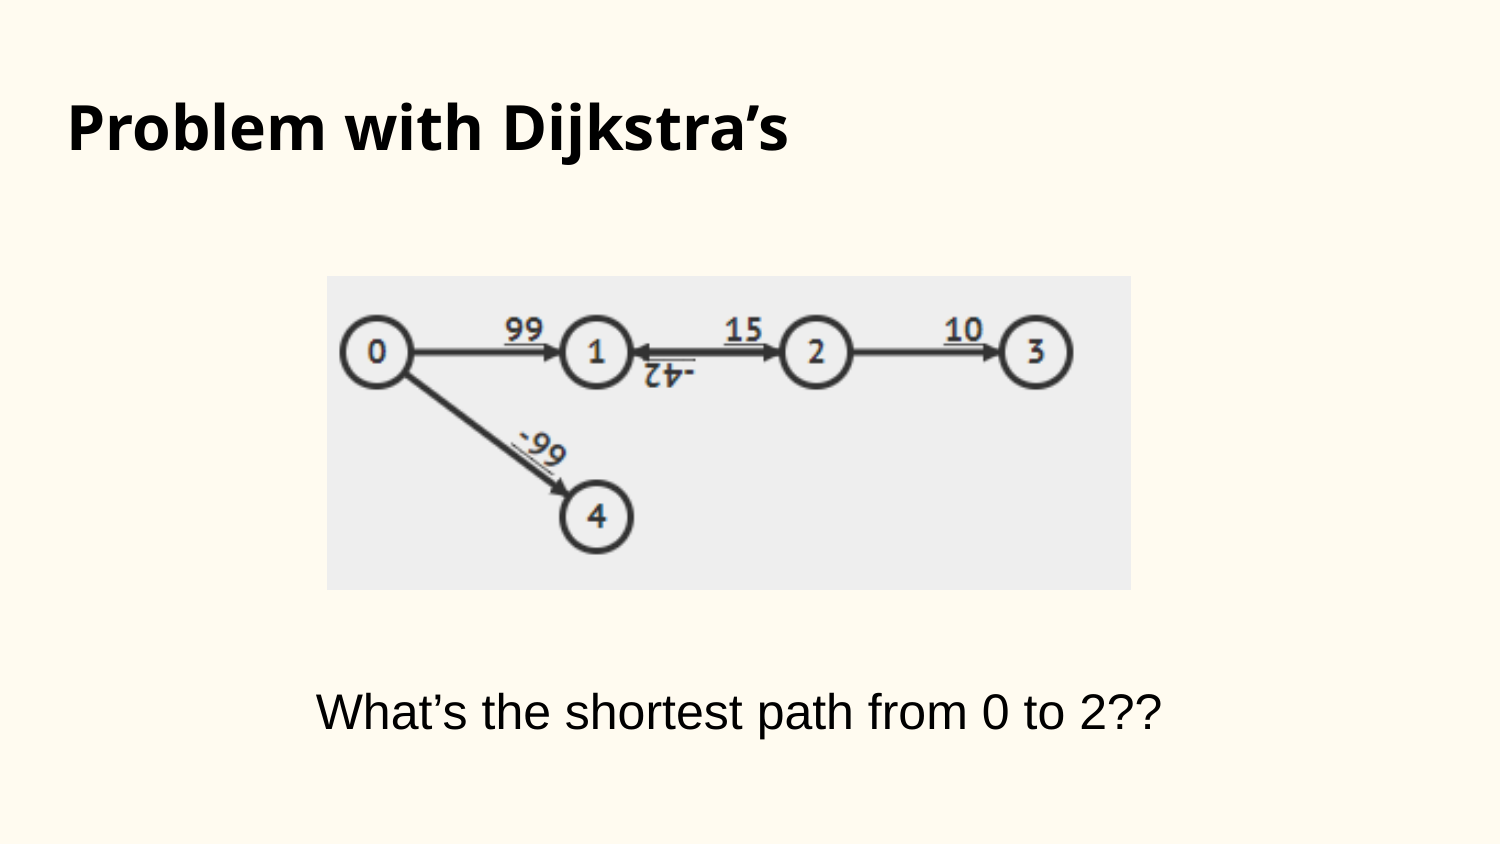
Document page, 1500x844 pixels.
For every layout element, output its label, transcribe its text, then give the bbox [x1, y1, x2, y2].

text_box What’s the shortest path from 0 to 2?? [301, 671, 1413, 747]
title Problem with Dijkstra’s [51, 72, 1449, 174]
picture [327, 275, 1131, 591]
